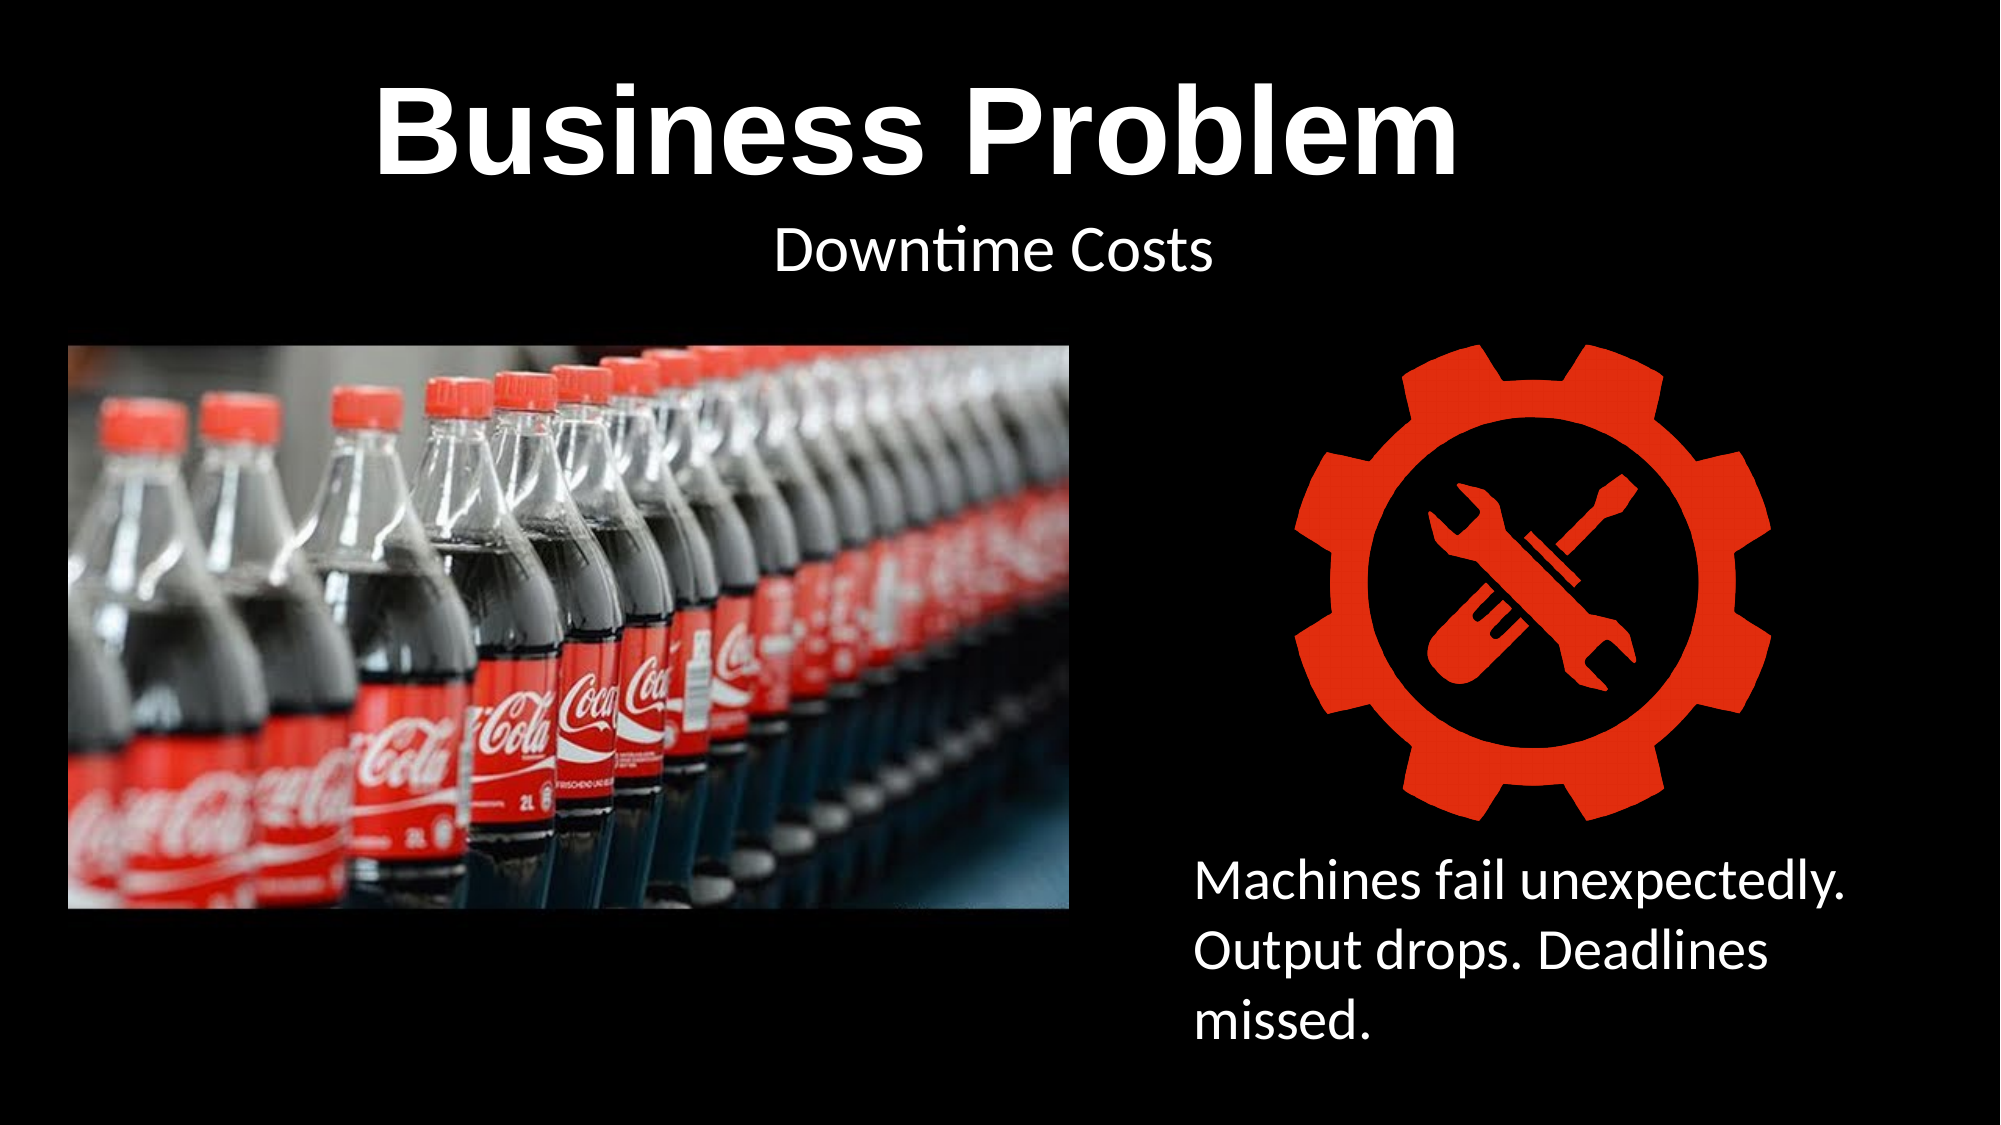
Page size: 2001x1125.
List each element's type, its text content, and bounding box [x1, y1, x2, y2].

text_box [1426, 923, 2000, 1104]
text_box Downtime Costs [758, 189, 1777, 253]
picture [1288, 338, 1777, 827]
text_box Machines fail unexpectedly. Output drops. Deadlines missed. [1178, 826, 1886, 993]
picture [67, 252, 1069, 1003]
text_box Business Problem [114, 42, 1886, 208]
